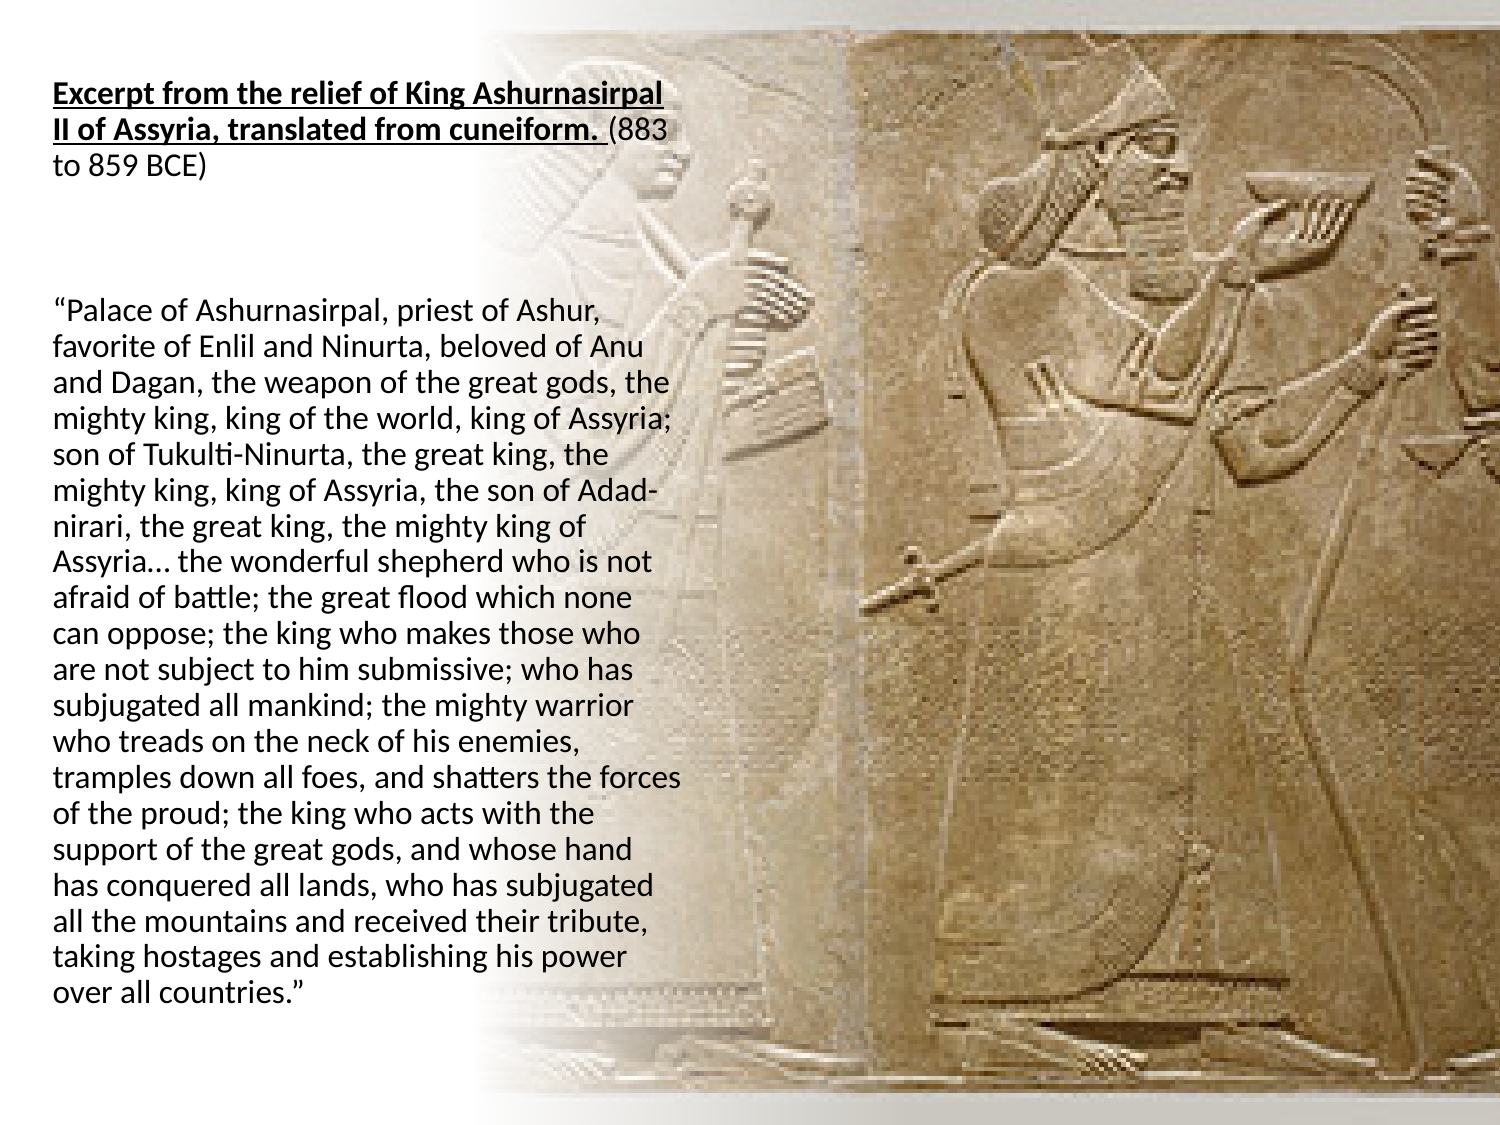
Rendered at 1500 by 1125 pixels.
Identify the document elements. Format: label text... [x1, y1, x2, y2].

text_box [0, 0, 308, 1125]
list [310, 0, 1500, 1125]
text_box Excerpt from the relief of King Ashurnasirpal II of Assyria, translated from cuneiform. (883 to 859 BCE) “Palace of Ashurnasirpal, priest of Ashur, favorite of Enlil and Ninurta, beloved of Anu and Dagan, the weapon of the great gods, the mighty king, king of the world, king of Assyria; son of Tukulti-Ninurta, the great king, the mighty king, king of Assyria, the son of Adad-nirari, the great king, the mighty king of Assyria… the wonderful shepherd who is not afraid of battle; the great flood which none can oppose; the king who makes those who are not subject to him submissive; who has subjugated all mankind; the mighty warrior who treads on the neck of his enemies, tramples down all foes, and shatters the forces of the proud; the king who acts with the support of the great gods, and whose hand has conquered all lands, who has subjugated all the mountains and received their tribute, taking hostages and establishing his power over all countries.” [37, 68, 306, 1057]
